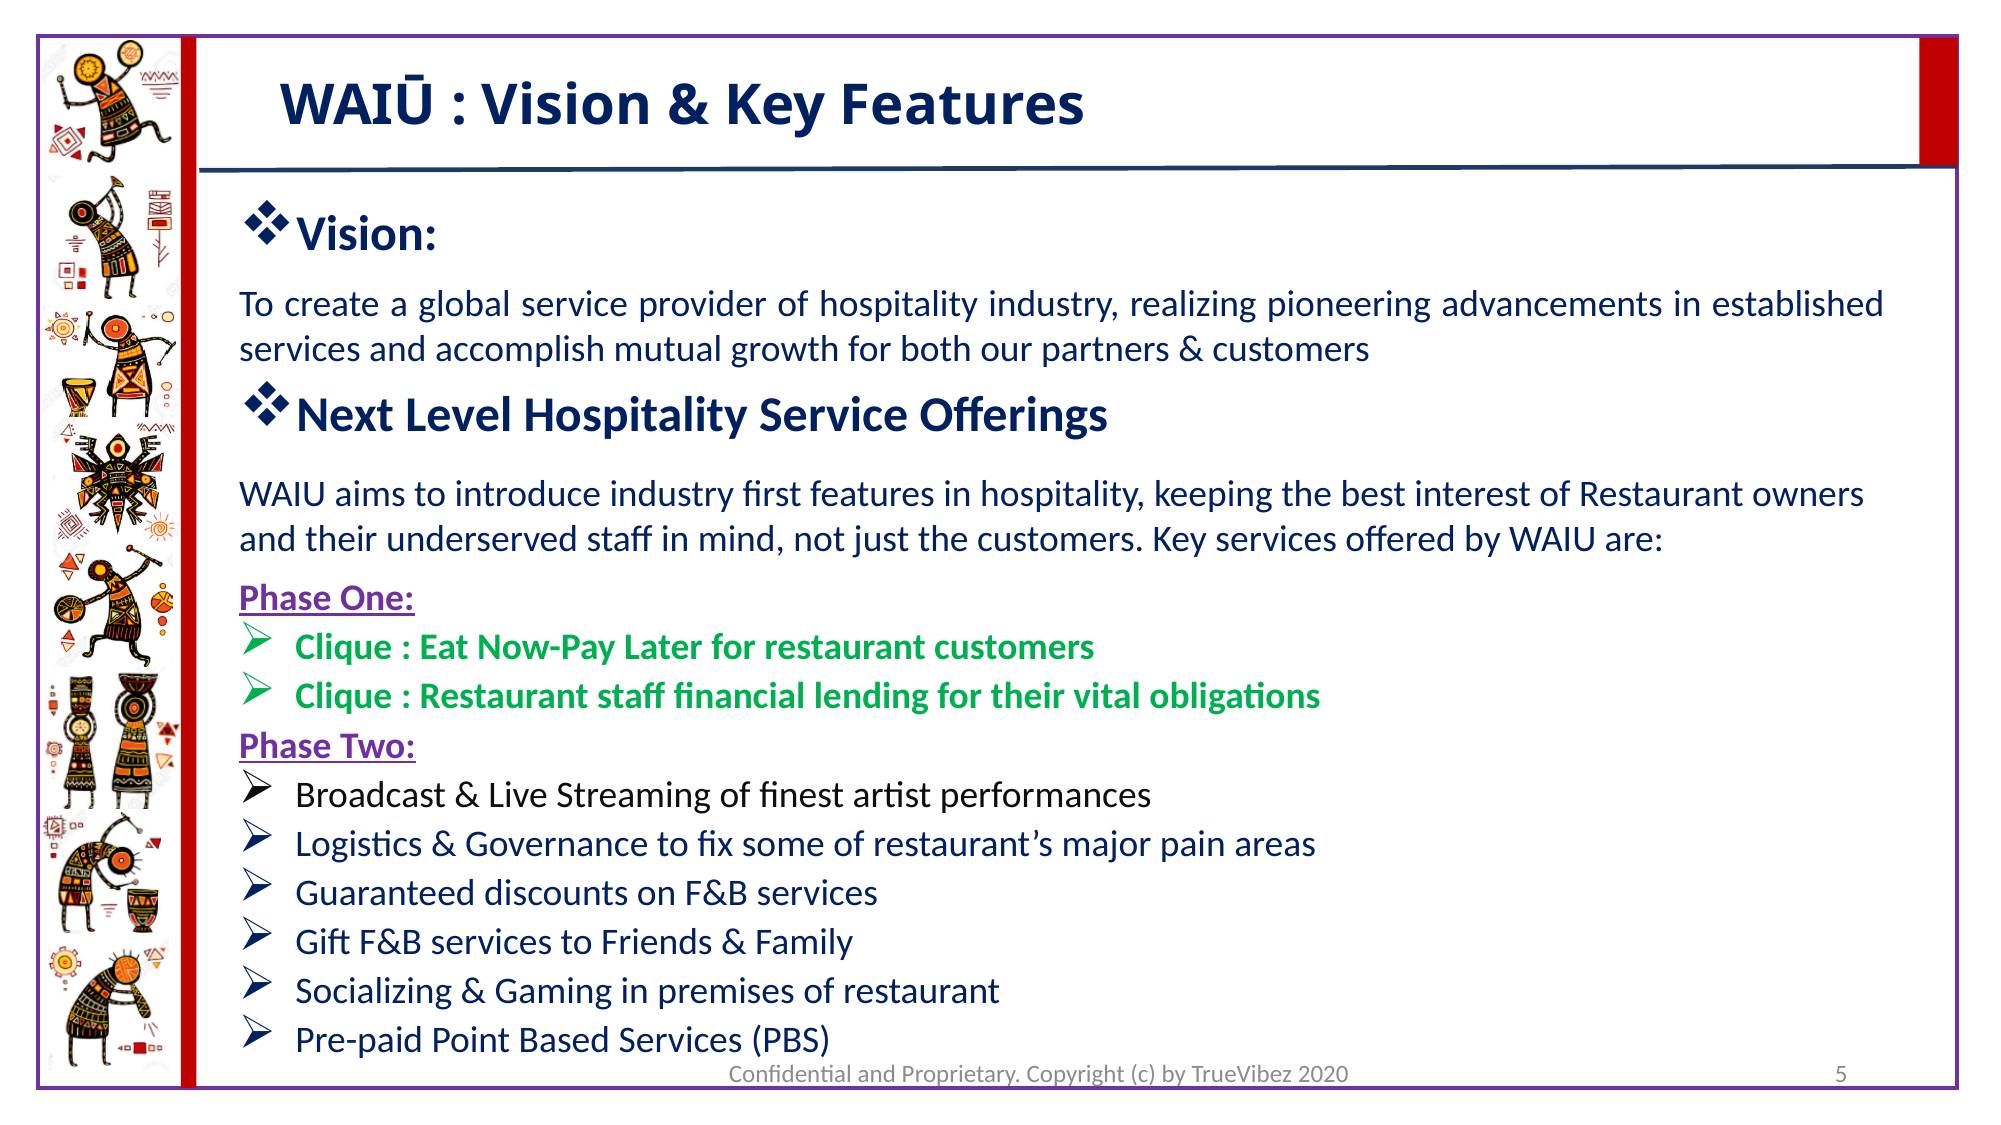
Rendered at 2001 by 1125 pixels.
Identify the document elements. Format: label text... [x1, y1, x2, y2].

text_box [180, 36, 197, 1089]
text_box WAIŪ : Vision & Key Features [266, 60, 1630, 143]
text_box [199, 166, 1958, 171]
text_box Vision: To create a global service provider of hospitality industry, realizing pioneering advancements in established services and accomplish mutual growth for both our partners & customers Next Level Hospitality Service Offerings WAIU aims to introduce industry first features in hospitality, keeping the best interest of Restaurant owners and their underserved staff in mind, not just the customers. Key services offered by WAIU are: Phase One: Clique : Eat Now-Pay Later for restaurant customers Clique : Restaurant staff financial lending for their vital obligations Phase Two: Broadcast & Live Streaming of finest artist performances Logistics & Governance to fix some of restaurant’s major pain areas Guaranteed discounts on F&B services Gift F&B services to Friends & Family Socializing & Gaming in premises of restaurant Pre-paid Point Based Services (PBS) [216, 192, 1901, 1068]
slide_number 5 [1412, 1068, 1863, 1103]
picture [42, 40, 184, 171]
text_box [37, 35, 1958, 1089]
footer Confidential and Proprietary. Copyright (c) by TrueVibez 2020 [701, 1068, 1377, 1103]
picture [47, 937, 169, 1070]
text_box [1918, 37, 1959, 167]
picture [42, 175, 181, 301]
picture [42, 305, 182, 934]
